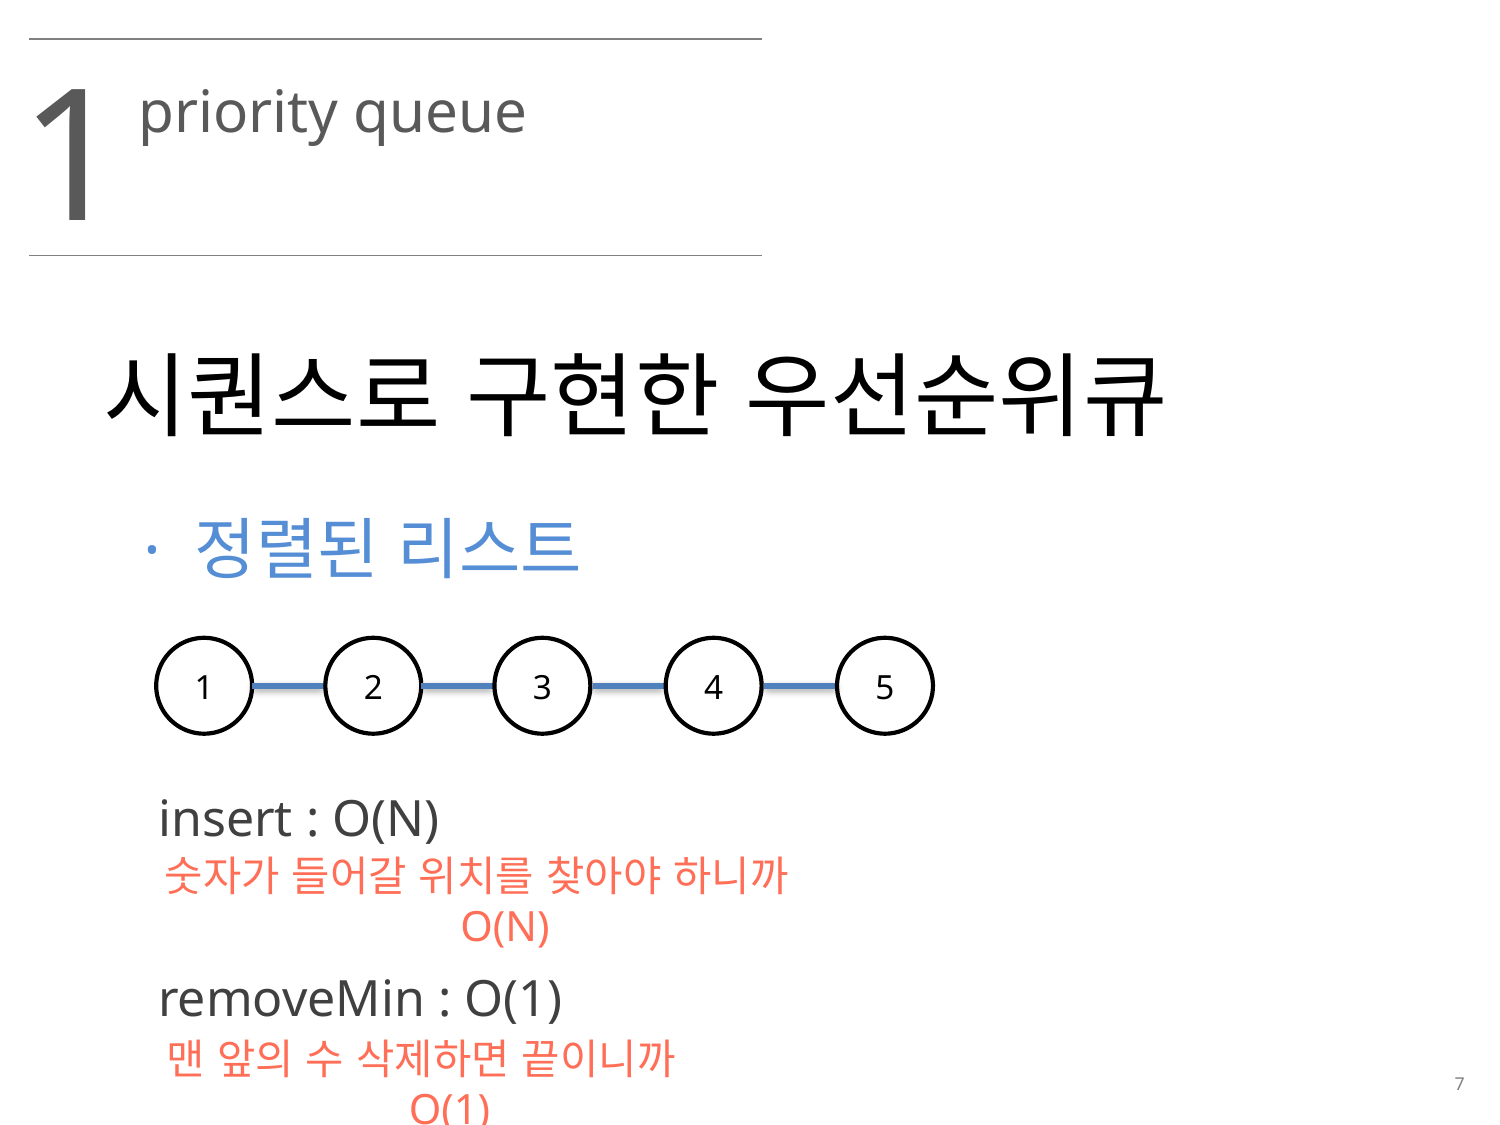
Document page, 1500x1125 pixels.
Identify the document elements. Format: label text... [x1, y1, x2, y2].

text_box 1 [5, 29, 124, 265]
text_box 시퀀스로 구현한 우선순위큐 [88, 330, 1199, 456]
text_box 2 [323, 635, 424, 736]
text_box insert : O(N) removeMin : O(1) [143, 957, 648, 1025]
text_box 4 [663, 635, 764, 736]
text_box 맨 앞의 수 삭제하면 끝이니까 O(1) [137, 1025, 705, 1125]
text_box 3 [492, 635, 593, 736]
text_box insert : O(N) removeMin : O(1) [143, 778, 648, 842]
text_box 1 [154, 635, 254, 736]
text_box · 정렬된 리스트 [128, 499, 762, 595]
text_box 숫자가 들어갈 위치를 찾아야 하니까 O(N) [111, 842, 843, 957]
text_box 5 [834, 635, 936, 736]
text_box priority queue [124, 66, 550, 152]
